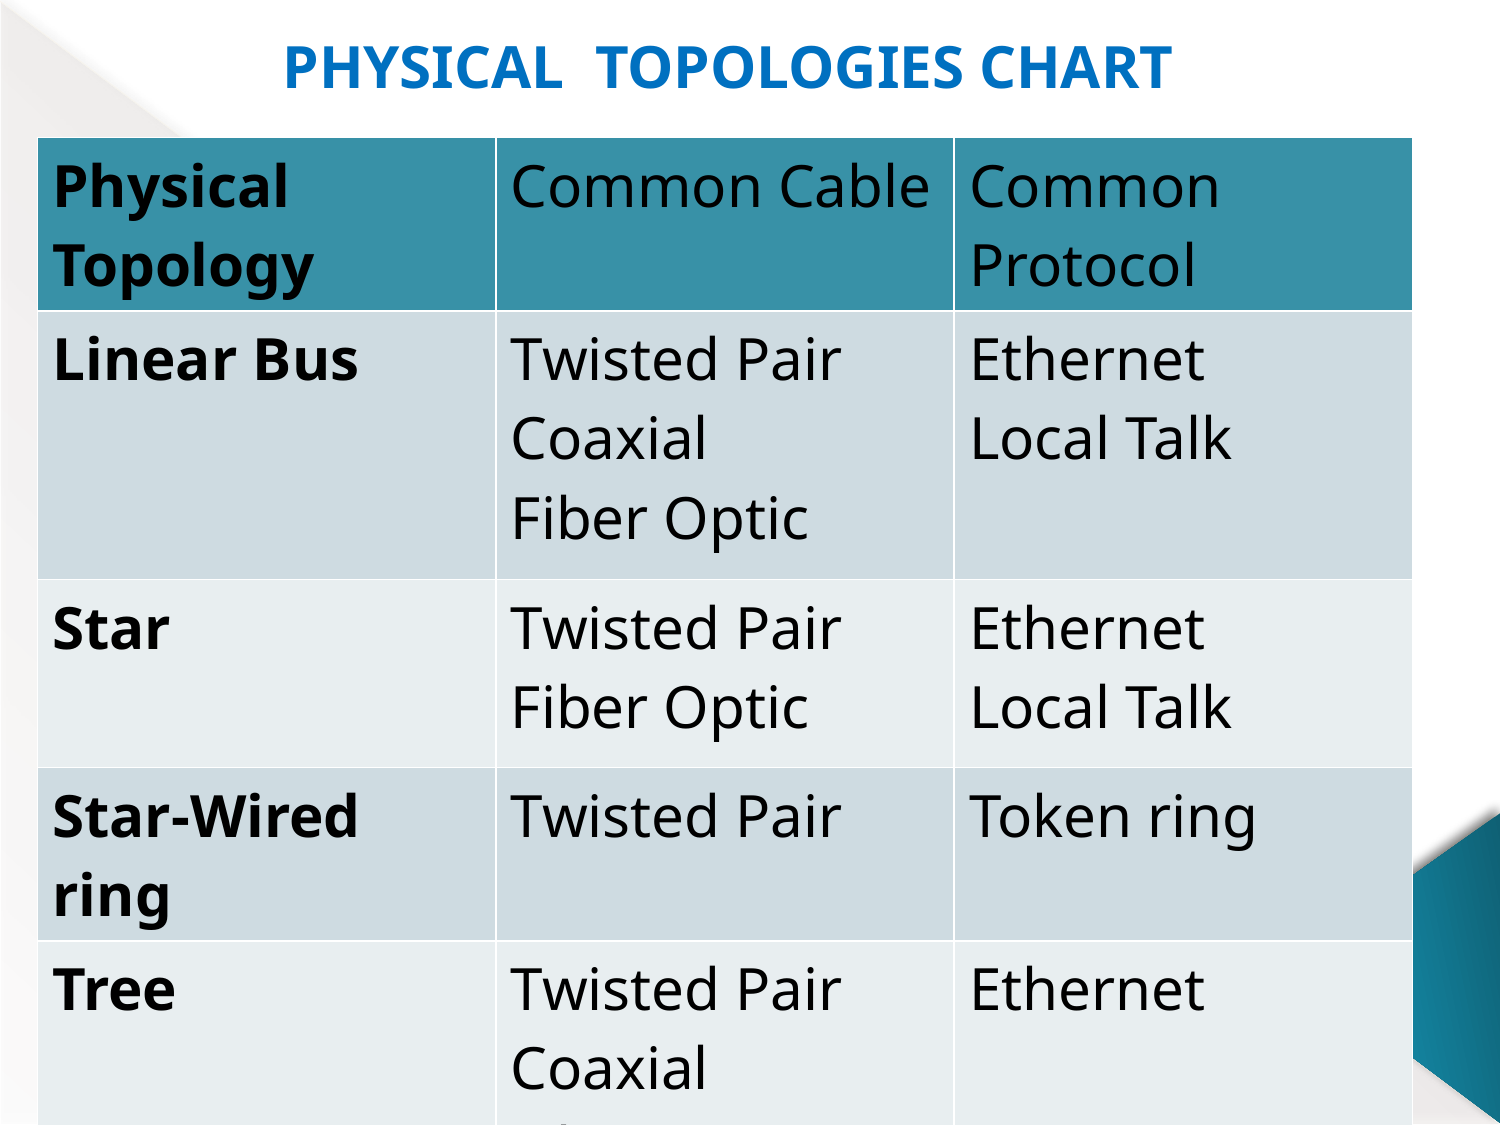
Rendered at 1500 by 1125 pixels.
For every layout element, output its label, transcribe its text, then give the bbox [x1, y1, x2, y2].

table_cell Star-Wired ring [38, 768, 495, 940]
table_cell Tree [38, 942, 495, 1125]
table_cell Linear Bus [38, 312, 495, 579]
text_box [1413, 152, 1463, 1102]
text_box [420, 228, 571, 262]
table_cell Twisted Pair Fiber Optic [497, 580, 953, 767]
table_cell Twisted Pair Coaxial Fiber Optic [497, 942, 953, 1125]
table_header Common Cable [497, 138, 953, 310]
table_cell Ethernet [955, 942, 1412, 1125]
table_cell Twisted Pair [497, 768, 953, 940]
table_cell Ethernet Local Talk [955, 580, 1412, 767]
text_box PHYSICAL TOPOLOGIES CHART [37, 23, 1425, 1005]
table_cell Token ring [955, 768, 1412, 940]
table_header Physical Topology [38, 138, 495, 310]
table_cell Twisted Pair Coaxial Fiber Optic [497, 312, 953, 579]
table_header Common Protocol [955, 138, 1412, 310]
table_cell Star [38, 580, 495, 767]
table_cell Ethernet Local Talk [955, 312, 1412, 579]
